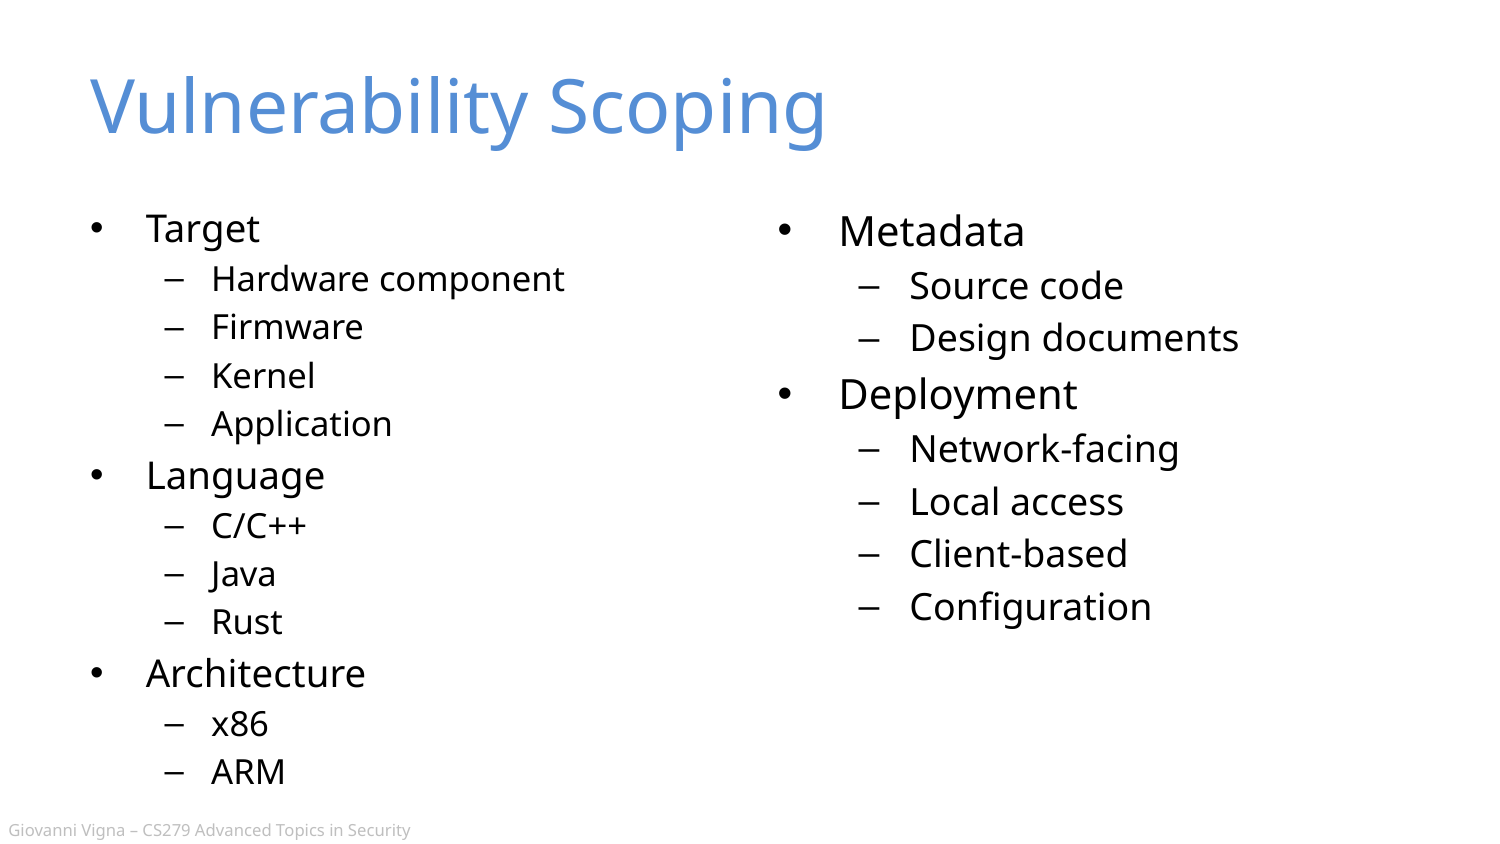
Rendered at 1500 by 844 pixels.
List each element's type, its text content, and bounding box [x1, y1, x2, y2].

title Vulnerability Scoping [75, 33, 1425, 175]
list Metadata Source code Design documents Deployment Network-facing Local access Client-based Configuration [762, 196, 1425, 806]
list Target Hardware component Firmware Kernel Application Language C/C++ Java Rust Architecture x86 ARM [75, 196, 738, 806]
